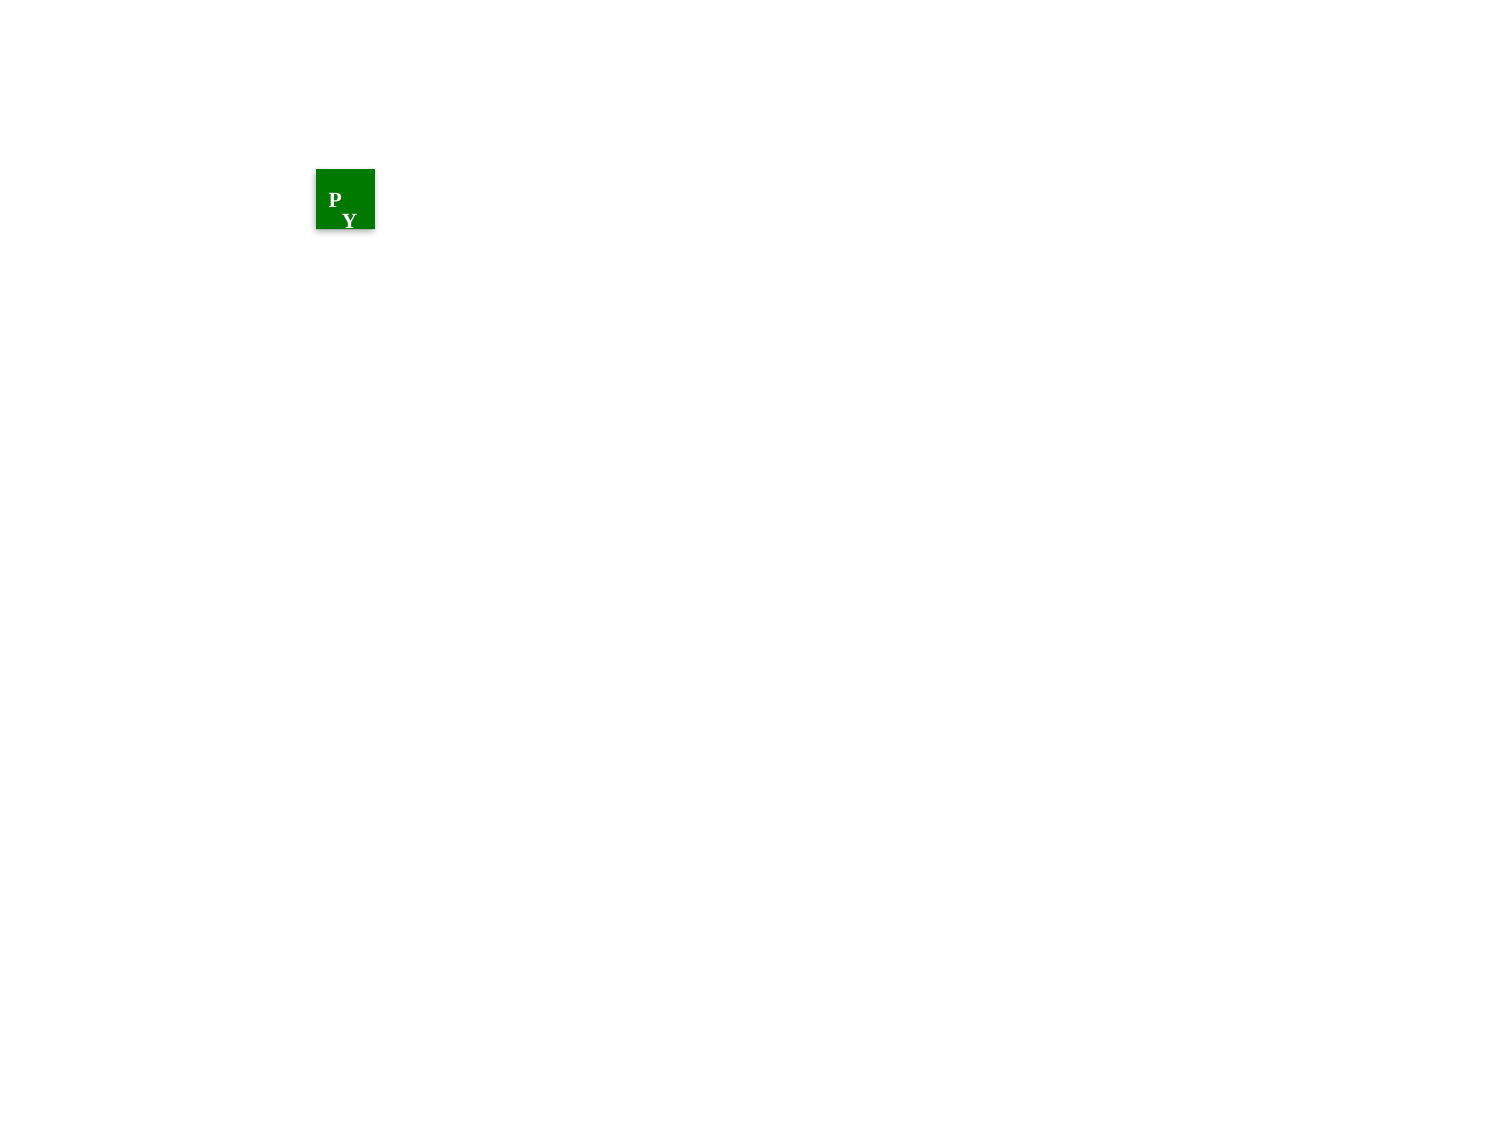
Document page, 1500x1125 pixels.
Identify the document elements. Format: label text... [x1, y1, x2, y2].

text_box PY [313, 173, 623, 240]
text_box [315, 168, 376, 173]
